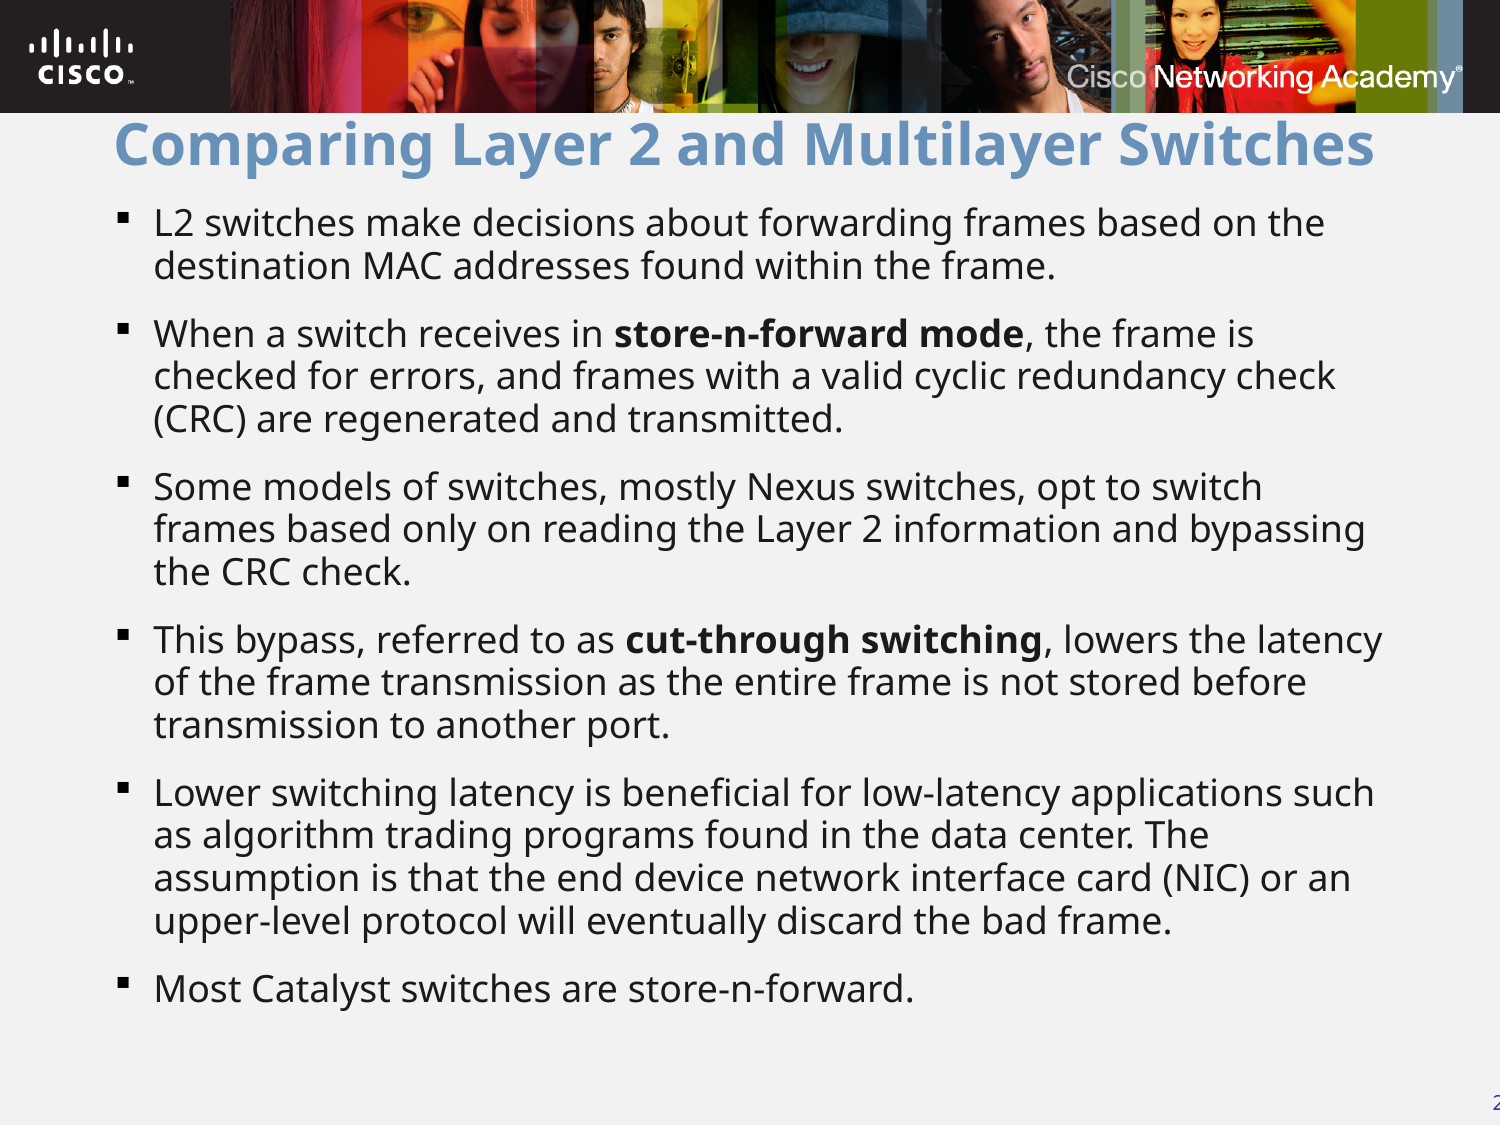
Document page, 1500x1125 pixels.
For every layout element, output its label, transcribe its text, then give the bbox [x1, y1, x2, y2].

picture [0, 0, 107, 113]
list L2 switches make decisions about forwarding frames based on the destination MAC addresses found within the frame. When a switch receives in store-n-forward mode, the frame is checked for errors, and frames with a valid cyclic redundancy check (CRC) are regenerated and transmitted. Some models of switches, mostly Nexus switches, opt to switch frames based only on reading the Layer 2 information and bypassing the CRC check. This bypass, referred to as cut-through switching, lowers the latency of the frame transmission as the entire frame is not stored before transmission to another port. Lower switching latency is beneficial for low-latency applications such as algorithm trading programs found in the data center. The assumption is that the end device network interface card (NIC) or an upper-level protocol will eventually discard the bad frame. Most Catalyst switches are store-n-forward. [107, 196, 1411, 1125]
title Comparing Layer 2 and Multilayer Switches [107, 0, 1444, 185]
picture [1444, 0, 1500, 113]
